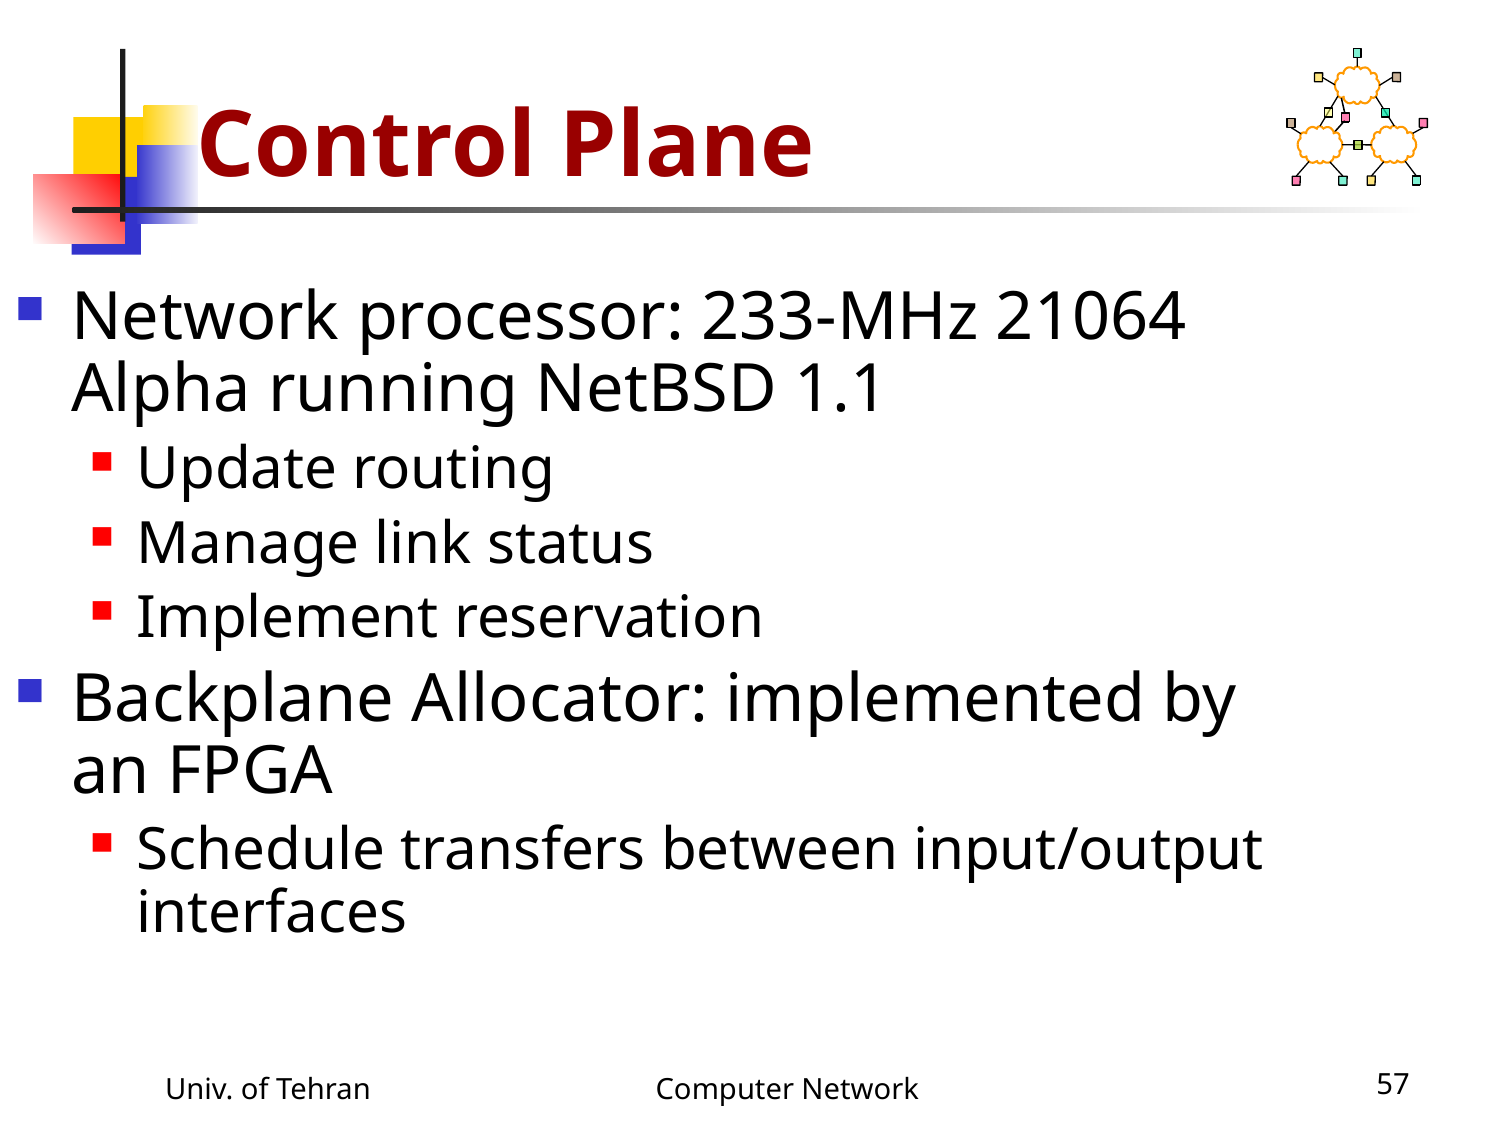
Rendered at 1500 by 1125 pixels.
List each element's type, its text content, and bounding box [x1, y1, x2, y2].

list Network processor: 233-MHz 21064 Alpha running NetBSD 1.1 Update routing Manage link status Implement reservation Backplane Allocator: implemented by an FPGA Schedule transfers between input/output interfaces [0, 275, 1338, 975]
title Control Plane [181, 33, 1453, 202]
slide_number Univ. of Tehran [149, 1037, 463, 1113]
slide_number 57 [1112, 1037, 1426, 1113]
footer Computer Network [549, 1037, 1026, 1113]
